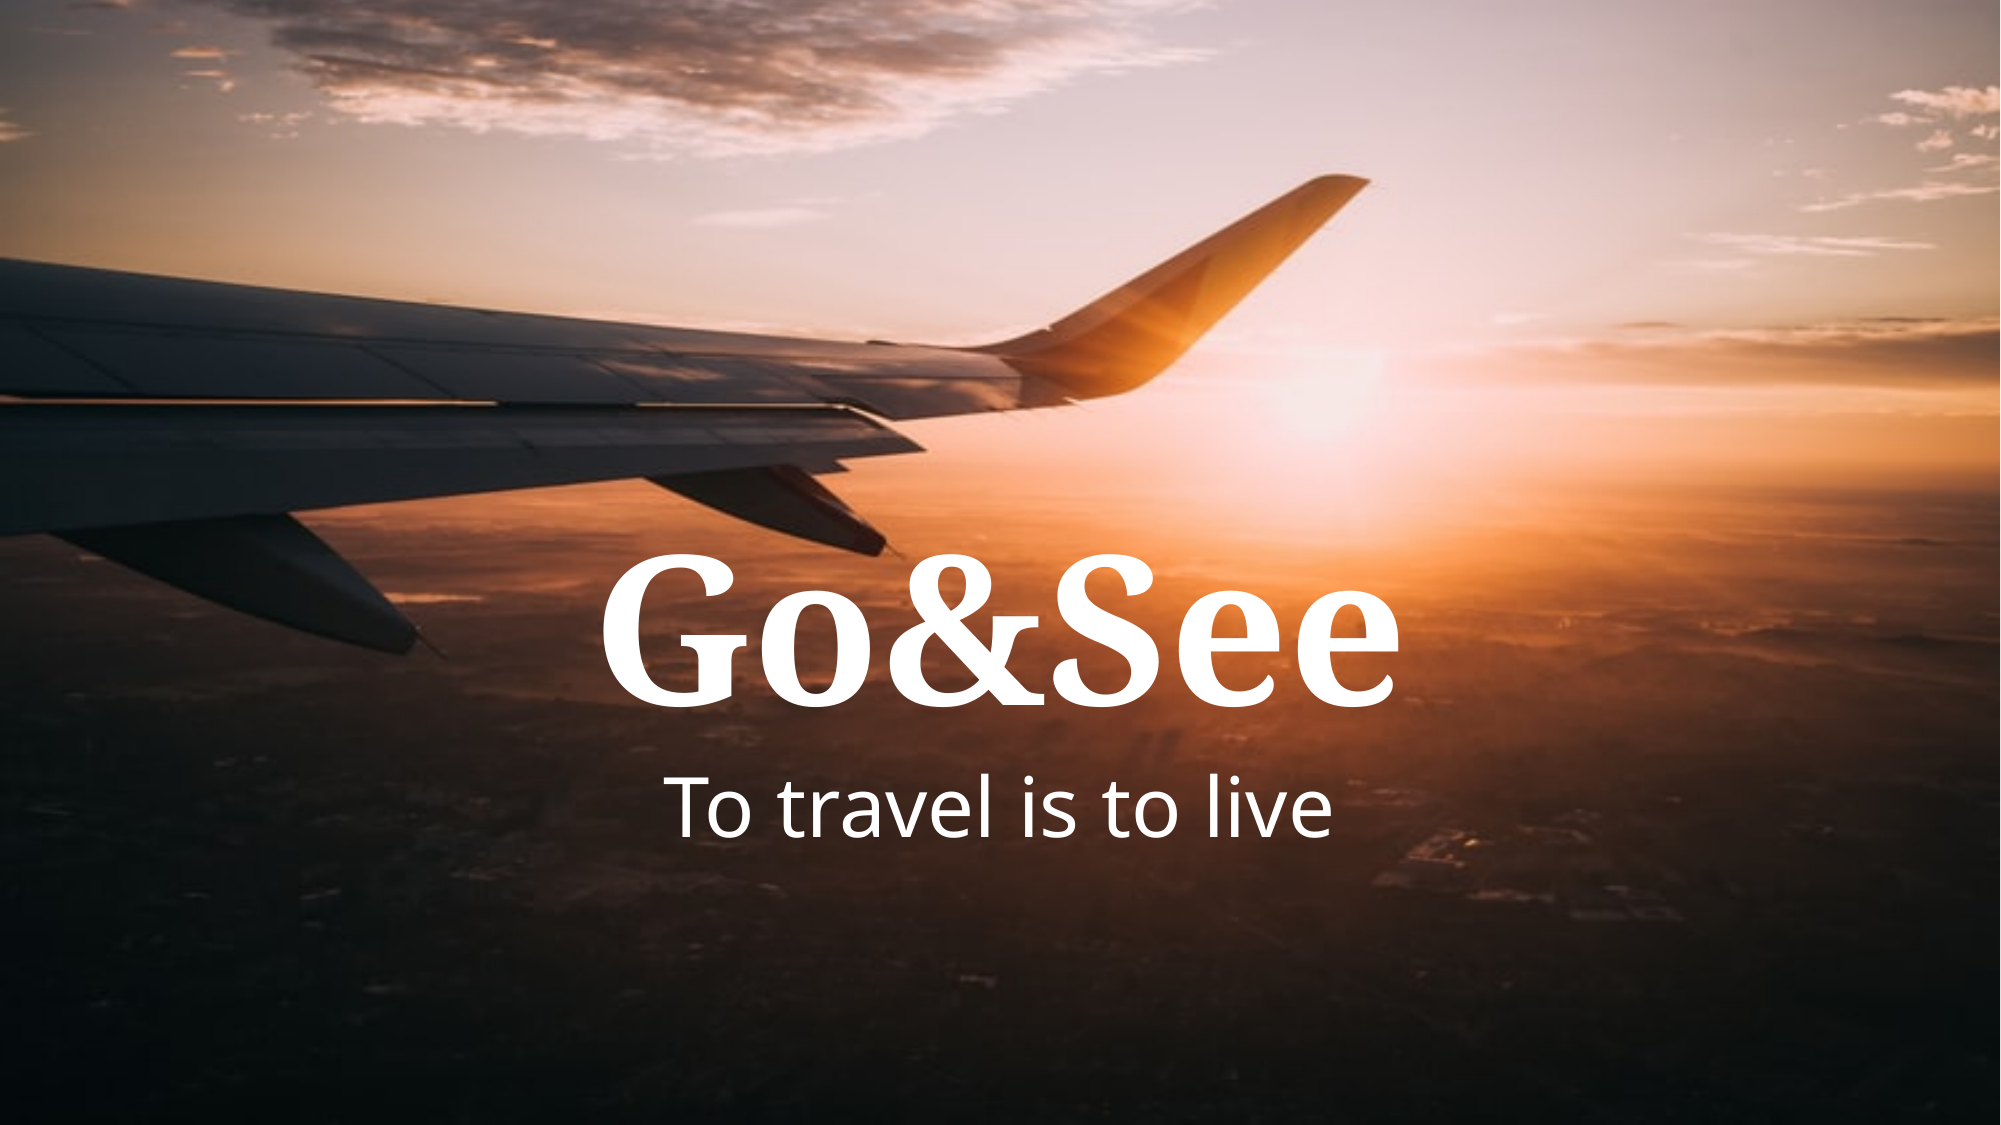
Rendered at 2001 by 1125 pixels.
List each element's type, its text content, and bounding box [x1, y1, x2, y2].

title Go&See [249, 366, 1750, 758]
subtitle To travel is to live [249, 758, 1750, 1030]
picture [0, 0, 2001, 1125]
